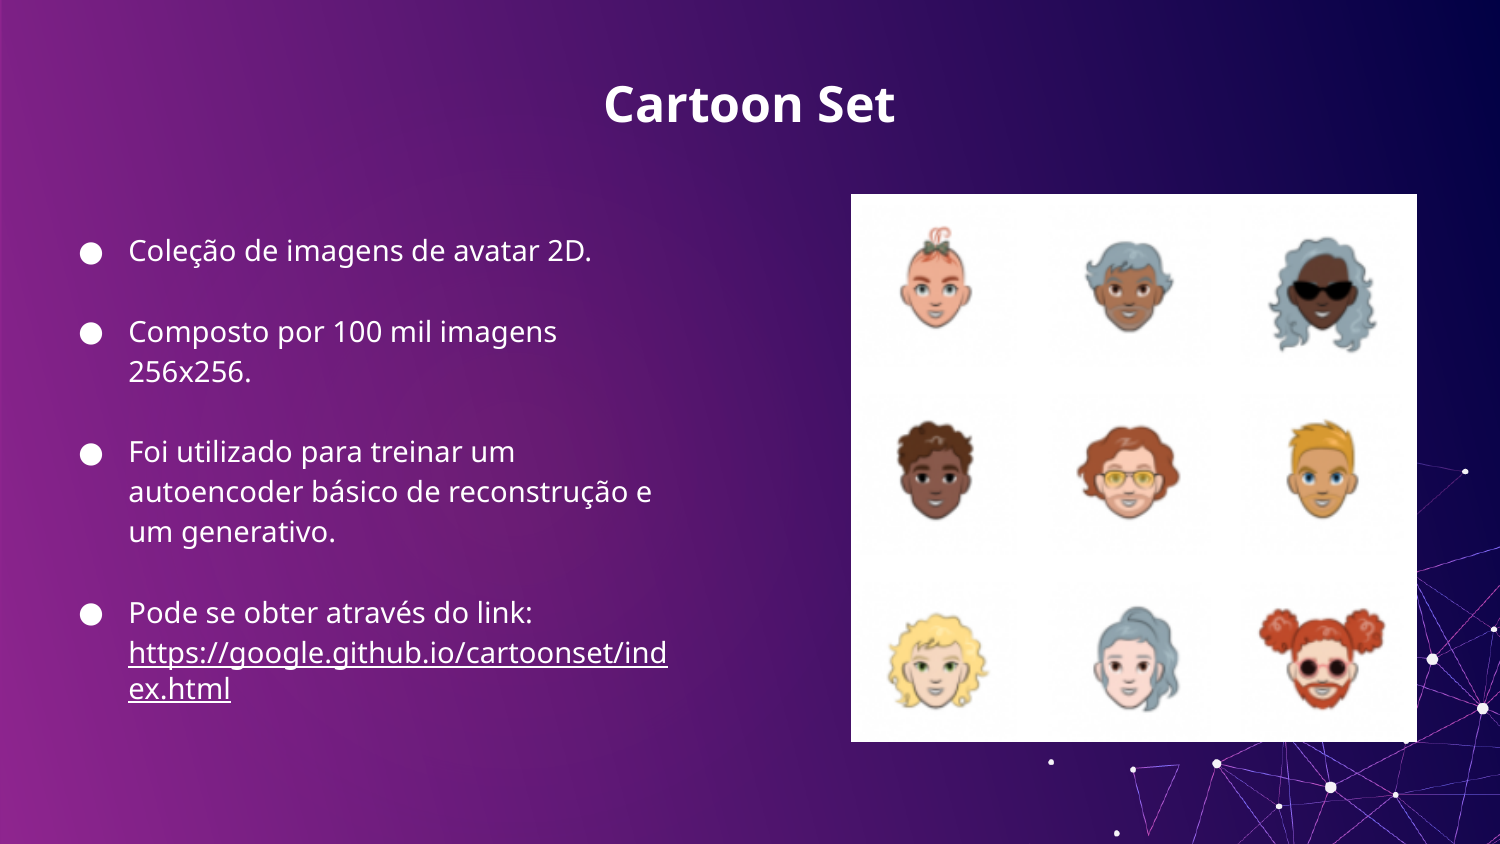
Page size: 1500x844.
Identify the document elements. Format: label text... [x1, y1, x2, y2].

picture [0, 0, 1500, 844]
list Coleção de imagens de avatar 2D. Composto por 100 mil imagens 256x256. Foi utilizado para treinar um autoencoder básico de reconstrução e um generativo. Pode se obter através do link: https://google.github.io/cartoonset/index.html [0, 182, 695, 822]
title Cartoon Set [322, 57, 1178, 214]
